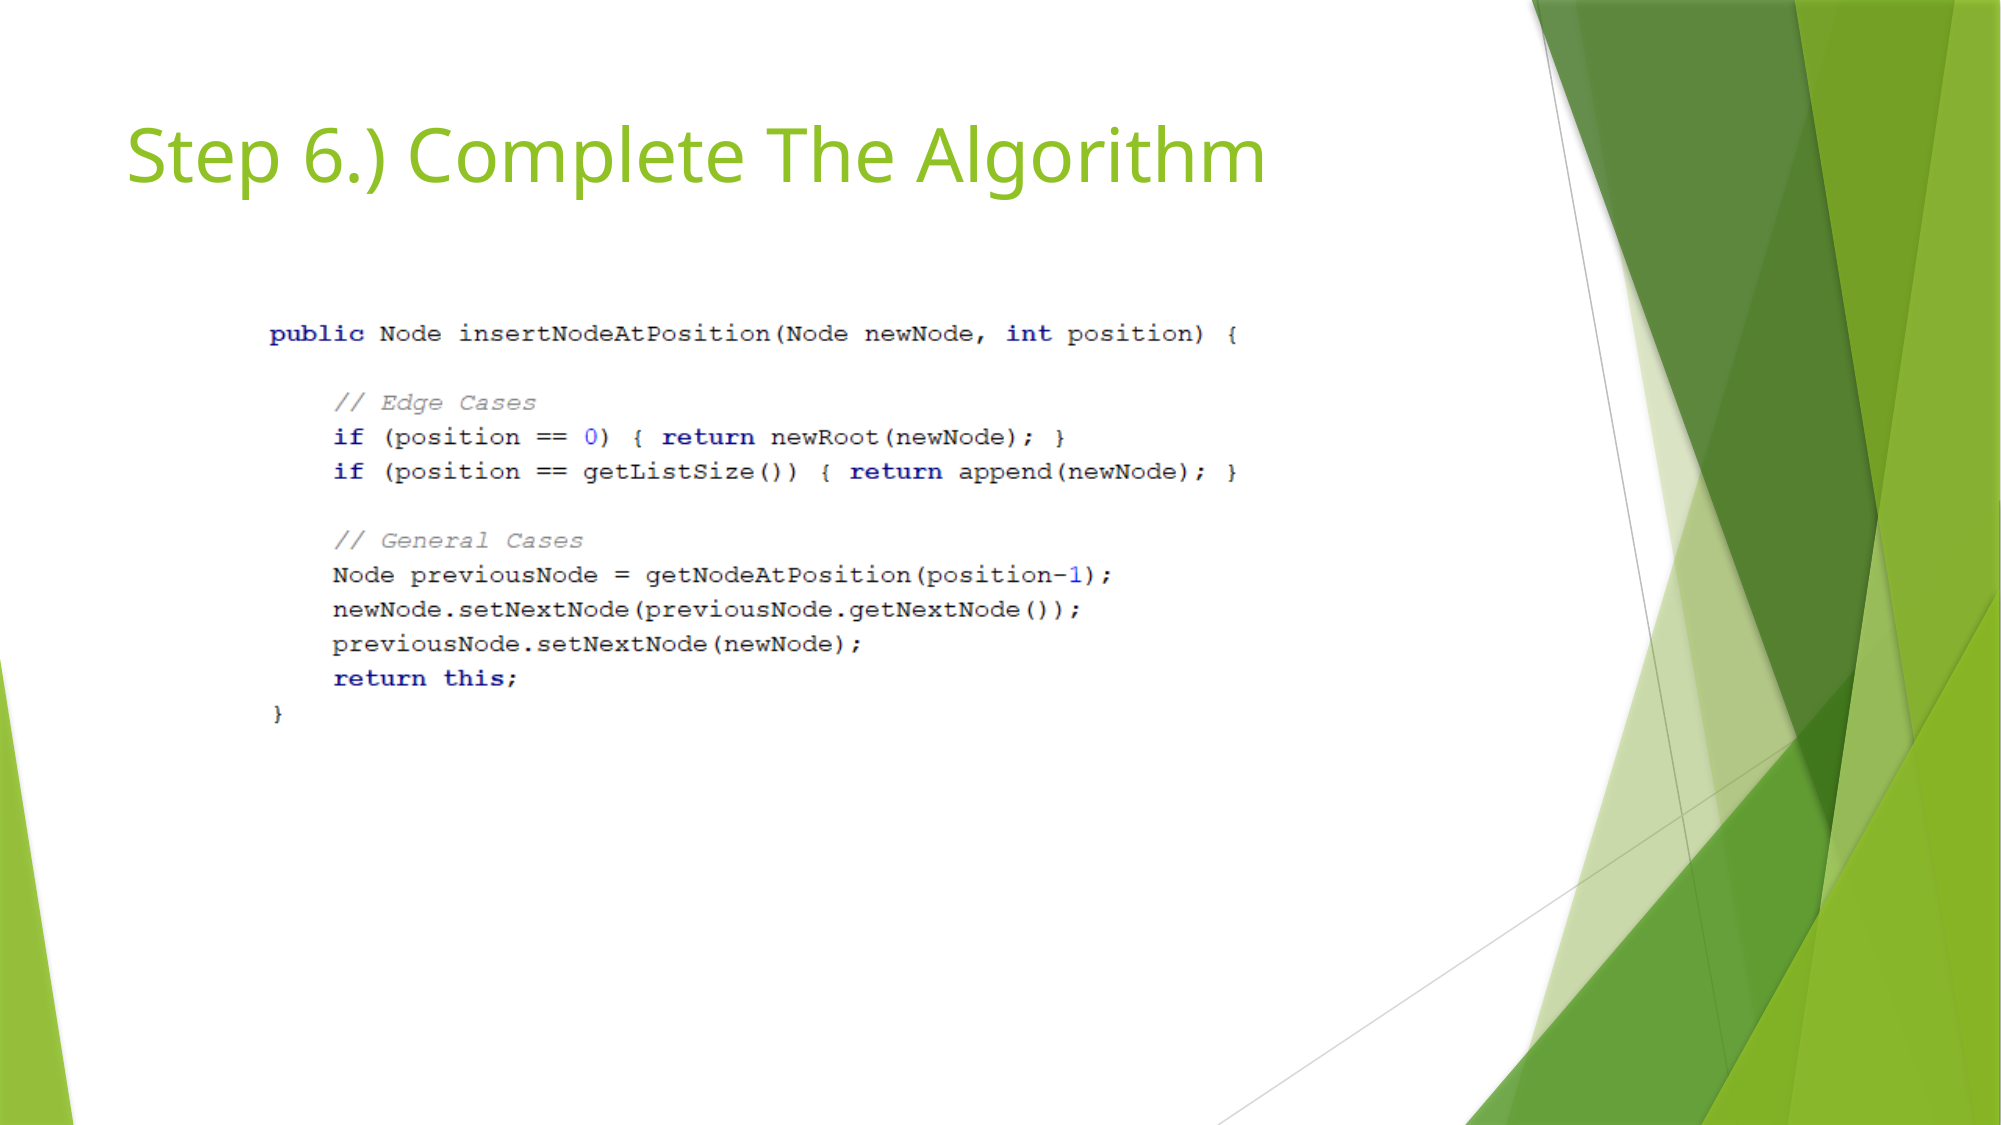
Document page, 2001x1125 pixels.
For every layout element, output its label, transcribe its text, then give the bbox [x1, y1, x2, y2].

title Step 6.) Complete The Algorithm [111, 99, 1522, 317]
picture [257, 316, 1259, 736]
